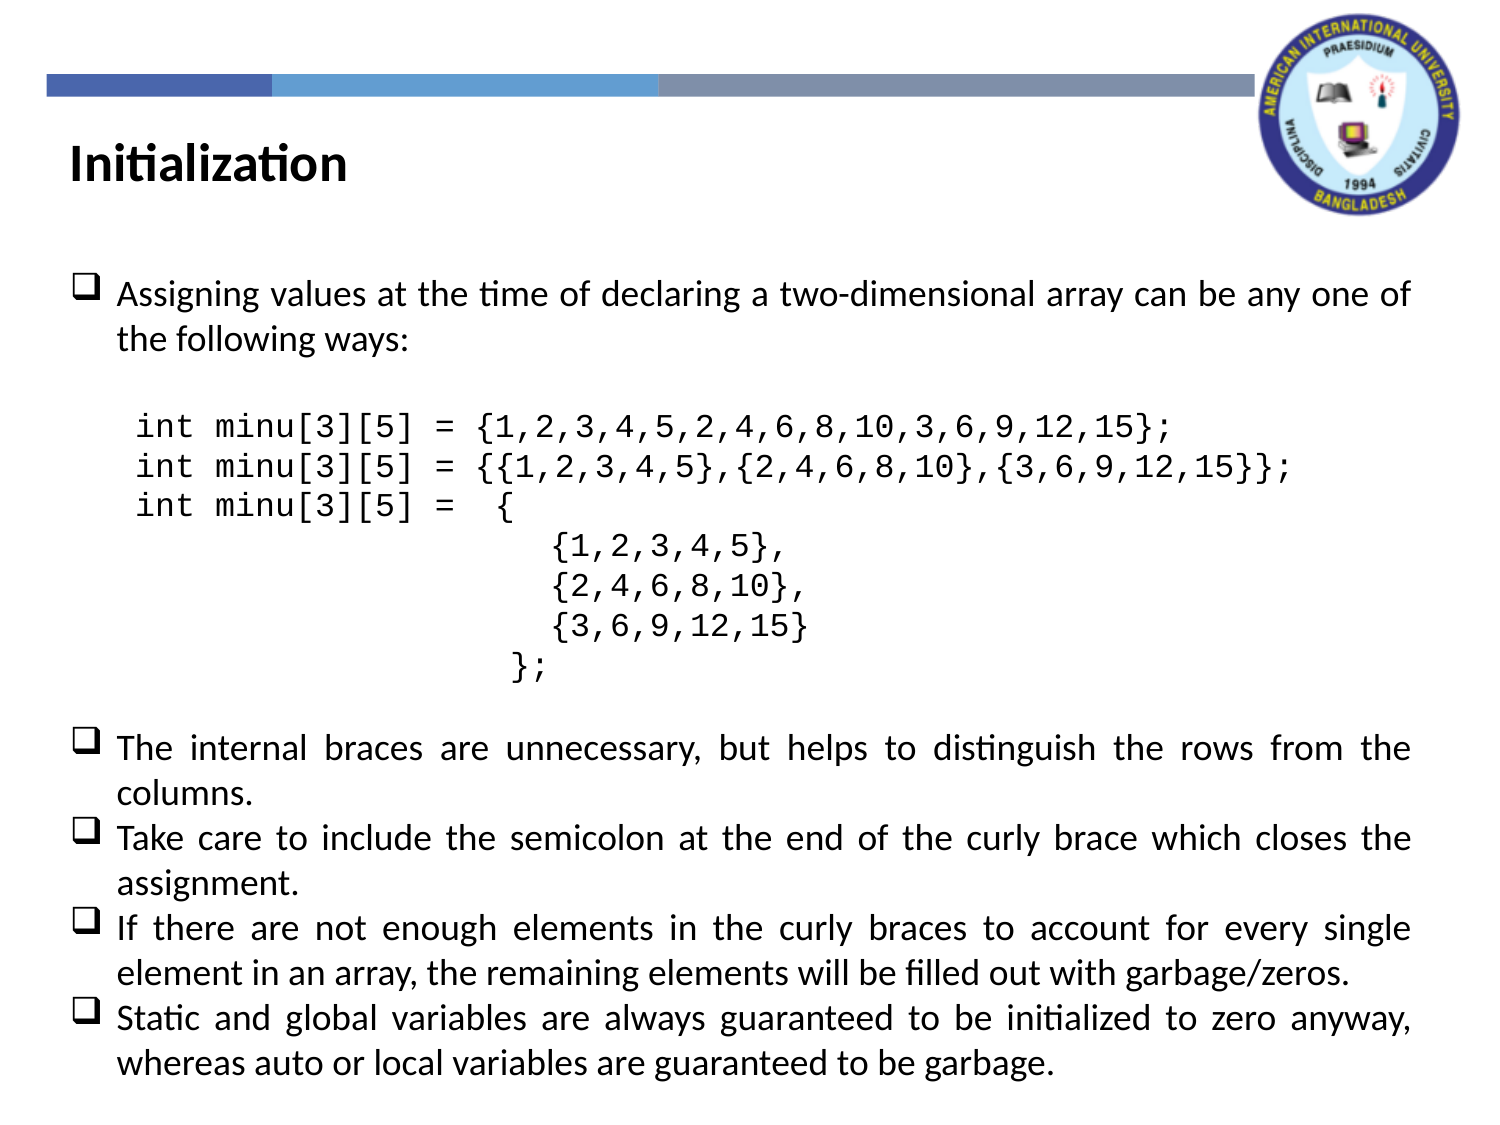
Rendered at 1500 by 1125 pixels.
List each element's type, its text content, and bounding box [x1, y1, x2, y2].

text_box Assigning values at the time of declaring a two-dimensional array can be any one of the following ways: int minu[3][5] = {1,2,3,4,5,2,4,6,8,10,3,6,9,12,15}; int minu[3][5] = {{1,2,3,4,5},{2,4,6,8,10},{3,6,9,12,15}}; int minu[3][5] = { {1,2,3,4,5}, {2,4,6,8,10}, {3,6,9,12,15} }; The internal braces are unnecessary, but helps to distinguish the rows from the columns. Take care to include the semicolon at the end of the curly brace which closes the assignment. If there are not enough elements in the curly braces to account for every single element in an array, the remaining elements will be filled out with garbage/zeros. Static and global variables are always guaranteed to be initialized to zero anyway, whereas auto or local variables are guaranteed to be garbage. [55, 261, 1428, 1091]
text_box Initialization [55, 119, 1129, 201]
picture [1254, 9, 1465, 221]
